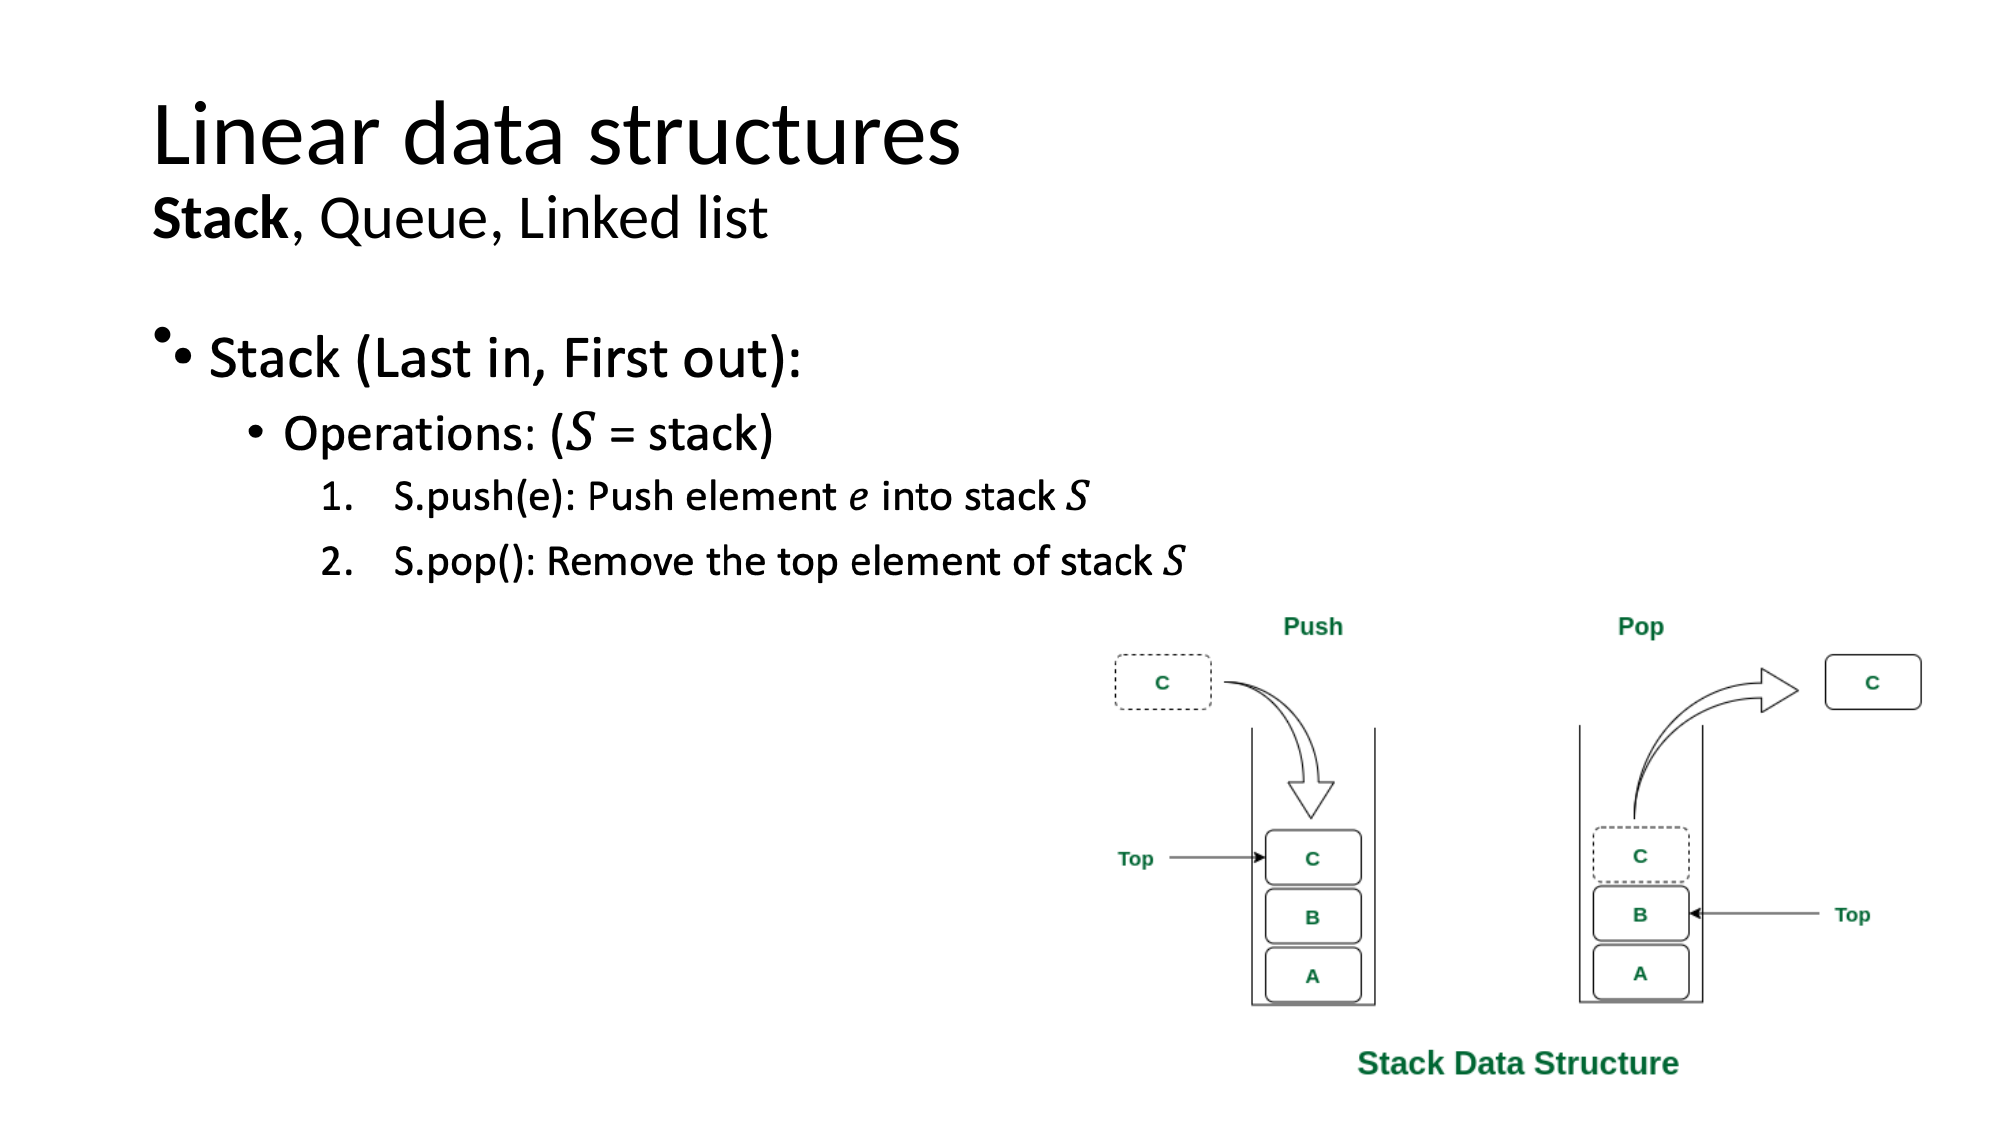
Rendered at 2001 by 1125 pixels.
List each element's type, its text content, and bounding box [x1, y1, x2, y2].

title Linear data structures Stack, Queue, Linked list [137, 59, 1863, 278]
list [137, 299, 1573, 1014]
picture [1074, 585, 1963, 1106]
